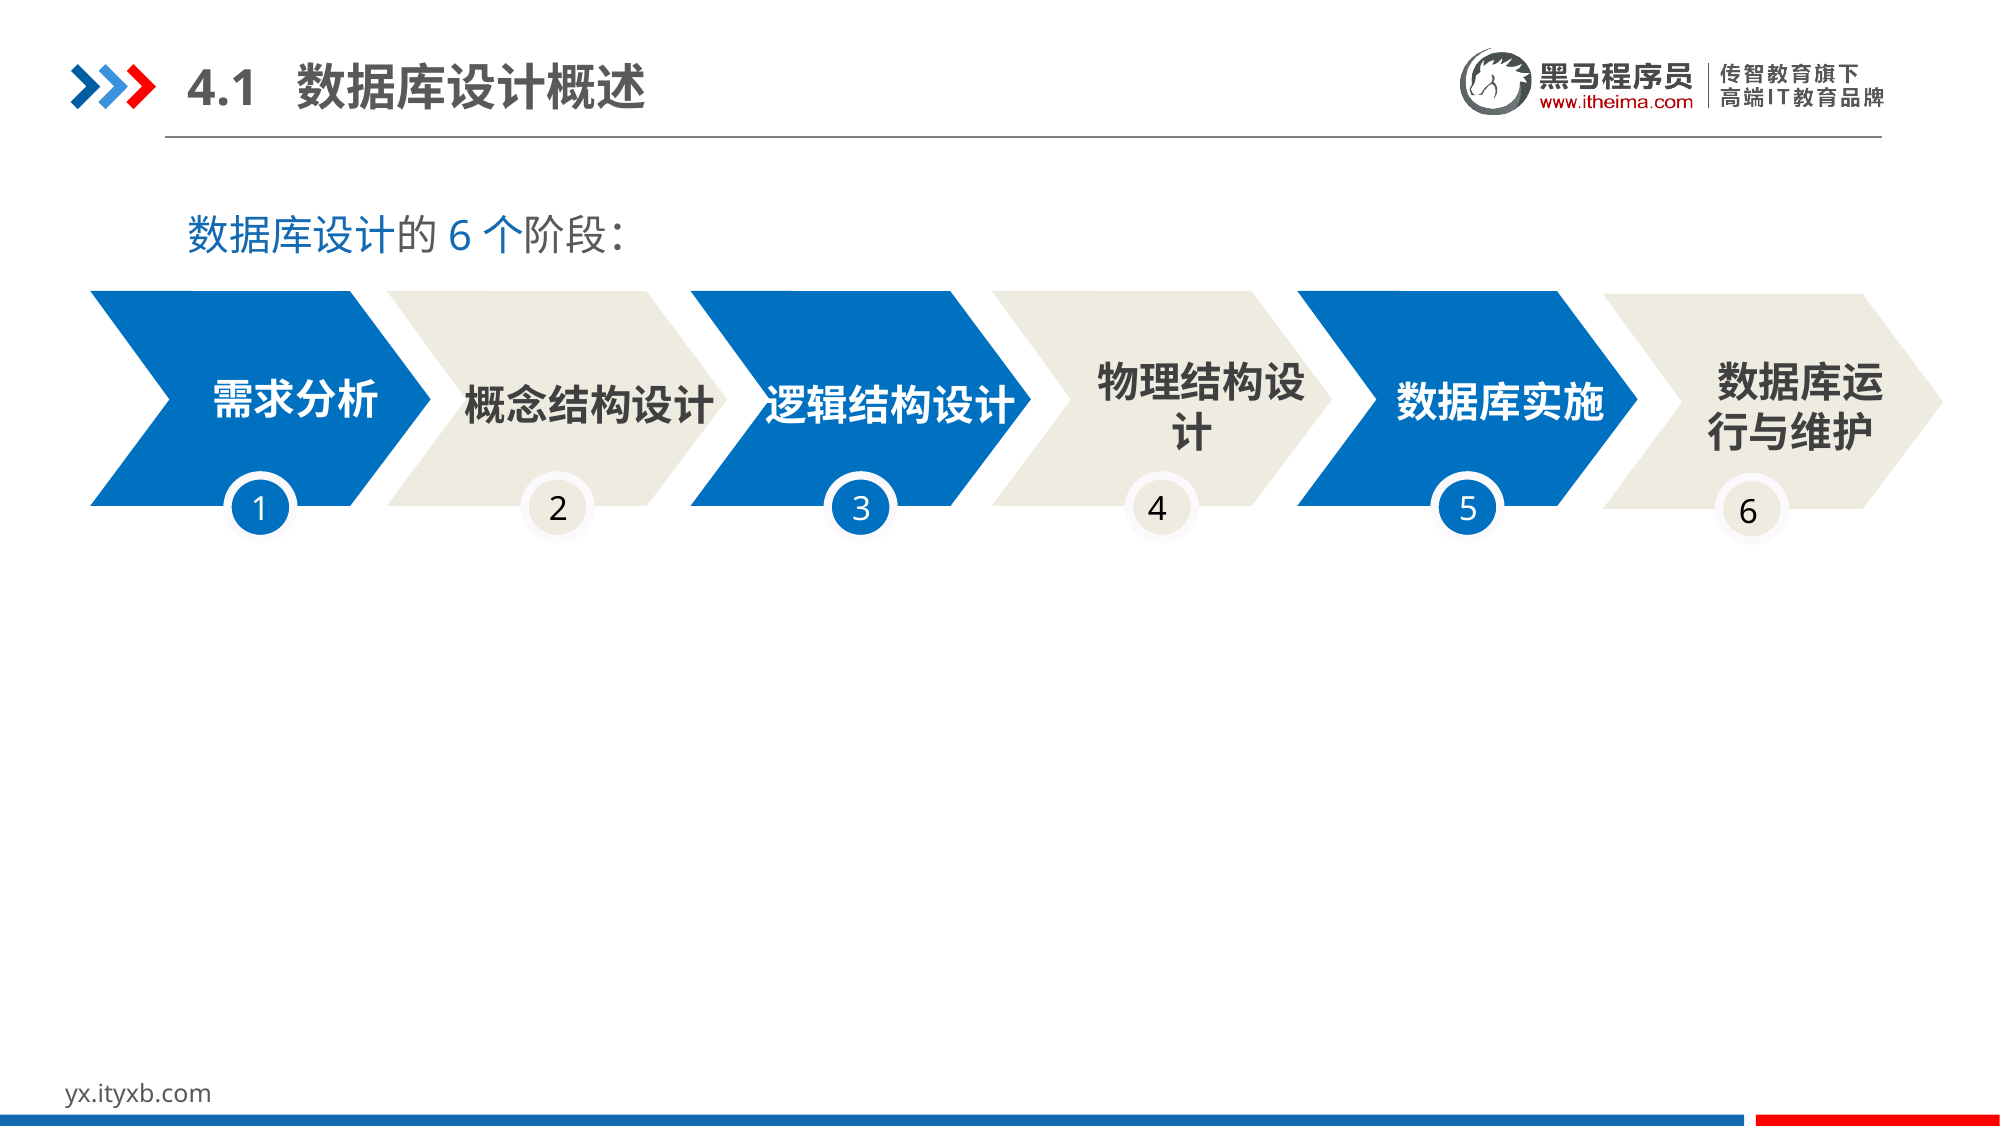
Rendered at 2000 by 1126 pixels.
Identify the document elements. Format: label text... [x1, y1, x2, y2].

text_box 6 [1738, 486, 1767, 533]
text_box [1644, 293, 1944, 509]
text_box [1718, 477, 1785, 541]
text_box 4.1 数据库设计概述 [187, 43, 827, 127]
text_box 数据库设计的6个阶段： [172, 176, 1883, 267]
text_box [90, 290, 1638, 540]
picture [1460, 48, 1887, 115]
text_box 数据库运行与维护 [1677, 390, 1905, 423]
